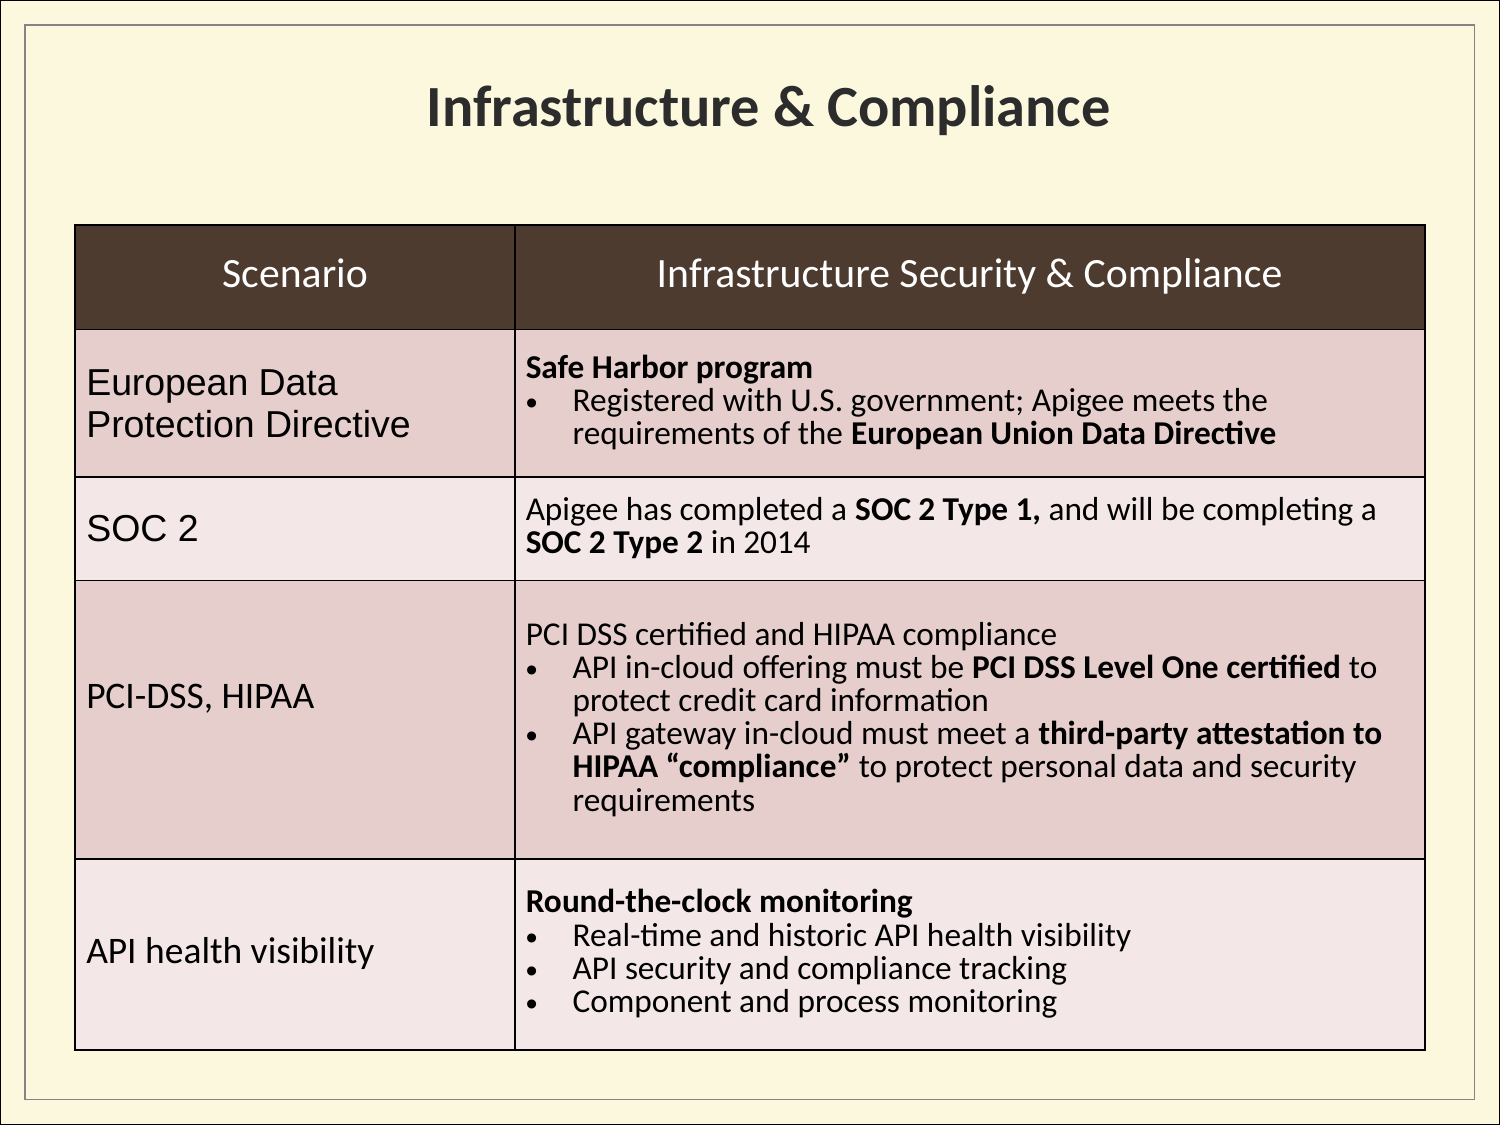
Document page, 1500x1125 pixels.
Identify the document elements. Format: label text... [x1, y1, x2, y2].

table_cell API health visibility [76, 860, 514, 1049]
table_cell Round-the-clock monitoring Real-time and historic API health visibility API security and compliance tracking Component and process monitoring [516, 860, 1424, 1049]
slide_number [1110, 1065, 1461, 1125]
table_header Infrastructure Security & Compliance [516, 226, 1424, 329]
table_cell Apigee has completed a SOC 2 Type 1, and will be completing a SOC 2 Type 2 in 2014 [516, 478, 1424, 580]
table_cell Safe Harbor program Registered with U.S. government; Apigee meets the requirements of the European Union Data Directive [516, 330, 1424, 476]
table_cell PCI-DSS, HIPAA [76, 581, 514, 858]
table_cell European Data Protection Directive [76, 330, 514, 476]
table_cell SOC 2 [76, 478, 514, 580]
table_cell PCI DSS certified and HIPAA compliance API in-cloud offering must be PCI DSS Level One certified to protect credit card information API gateway in-cloud must meet a third-party attestation to HIPAA “compliance” to protect personal data and security requirements [516, 581, 1424, 858]
title Infrastructure & Compliance [37, 72, 1500, 134]
table_header Scenario [76, 226, 514, 329]
